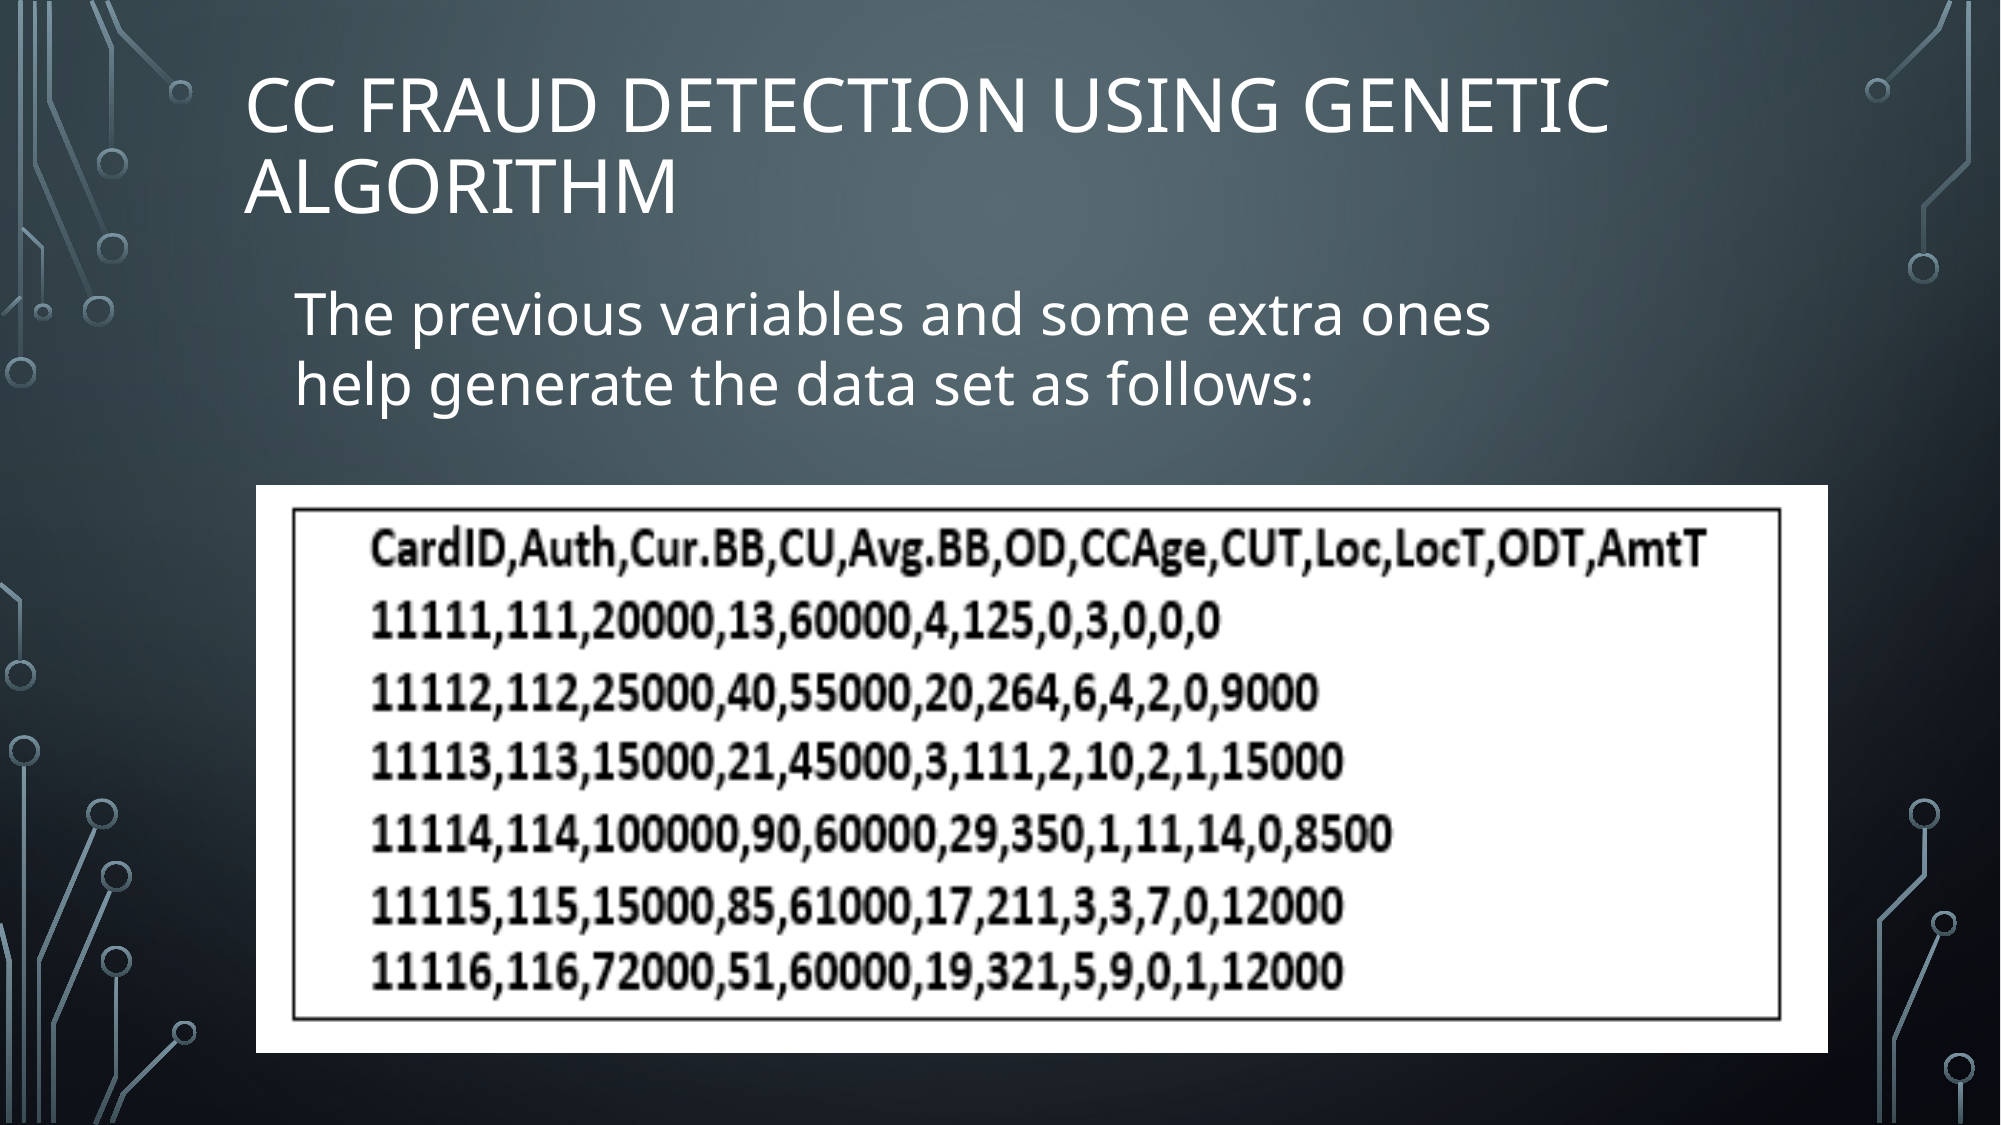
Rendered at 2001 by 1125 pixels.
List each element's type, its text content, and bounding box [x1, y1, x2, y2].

picture [255, 485, 1828, 1053]
title CC Fraud Detection using genetic algorithm [229, 27, 1855, 271]
text_box The previous variables and some extra ones help generate the data set as follows: [279, 270, 1593, 425]
